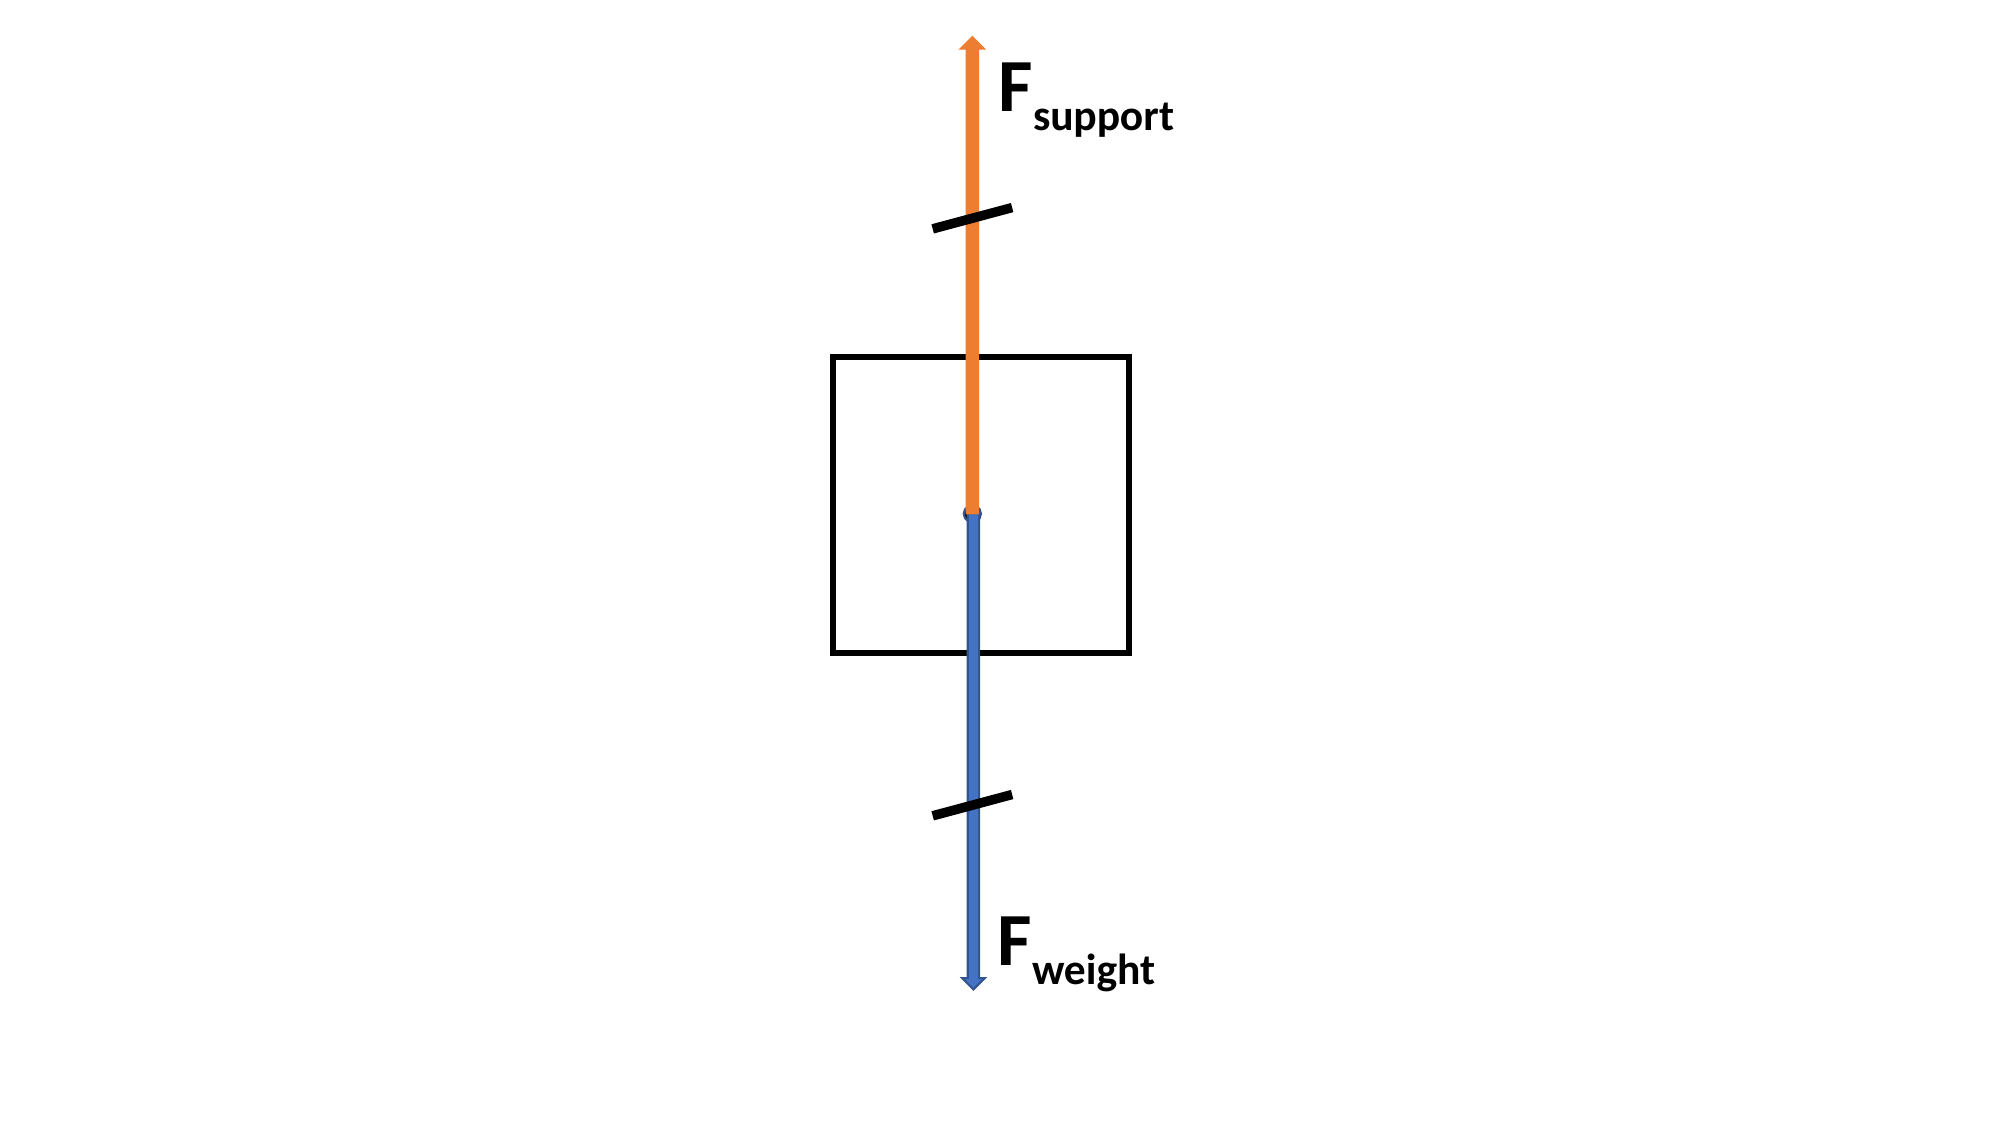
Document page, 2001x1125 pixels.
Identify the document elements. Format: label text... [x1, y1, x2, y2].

text_box [931, 789, 1014, 821]
text_box [962, 507, 966, 521]
text_box [958, 35, 983, 215]
text_box [931, 203, 1014, 234]
text_box [832, 356, 966, 654]
text_box [980, 356, 1130, 654]
text_box Fweight [982, 883, 1171, 1001]
text_box [965, 222, 980, 515]
text_box Fsupport [983, 29, 1190, 147]
text_box [966, 512, 981, 801]
text_box [959, 809, 982, 991]
